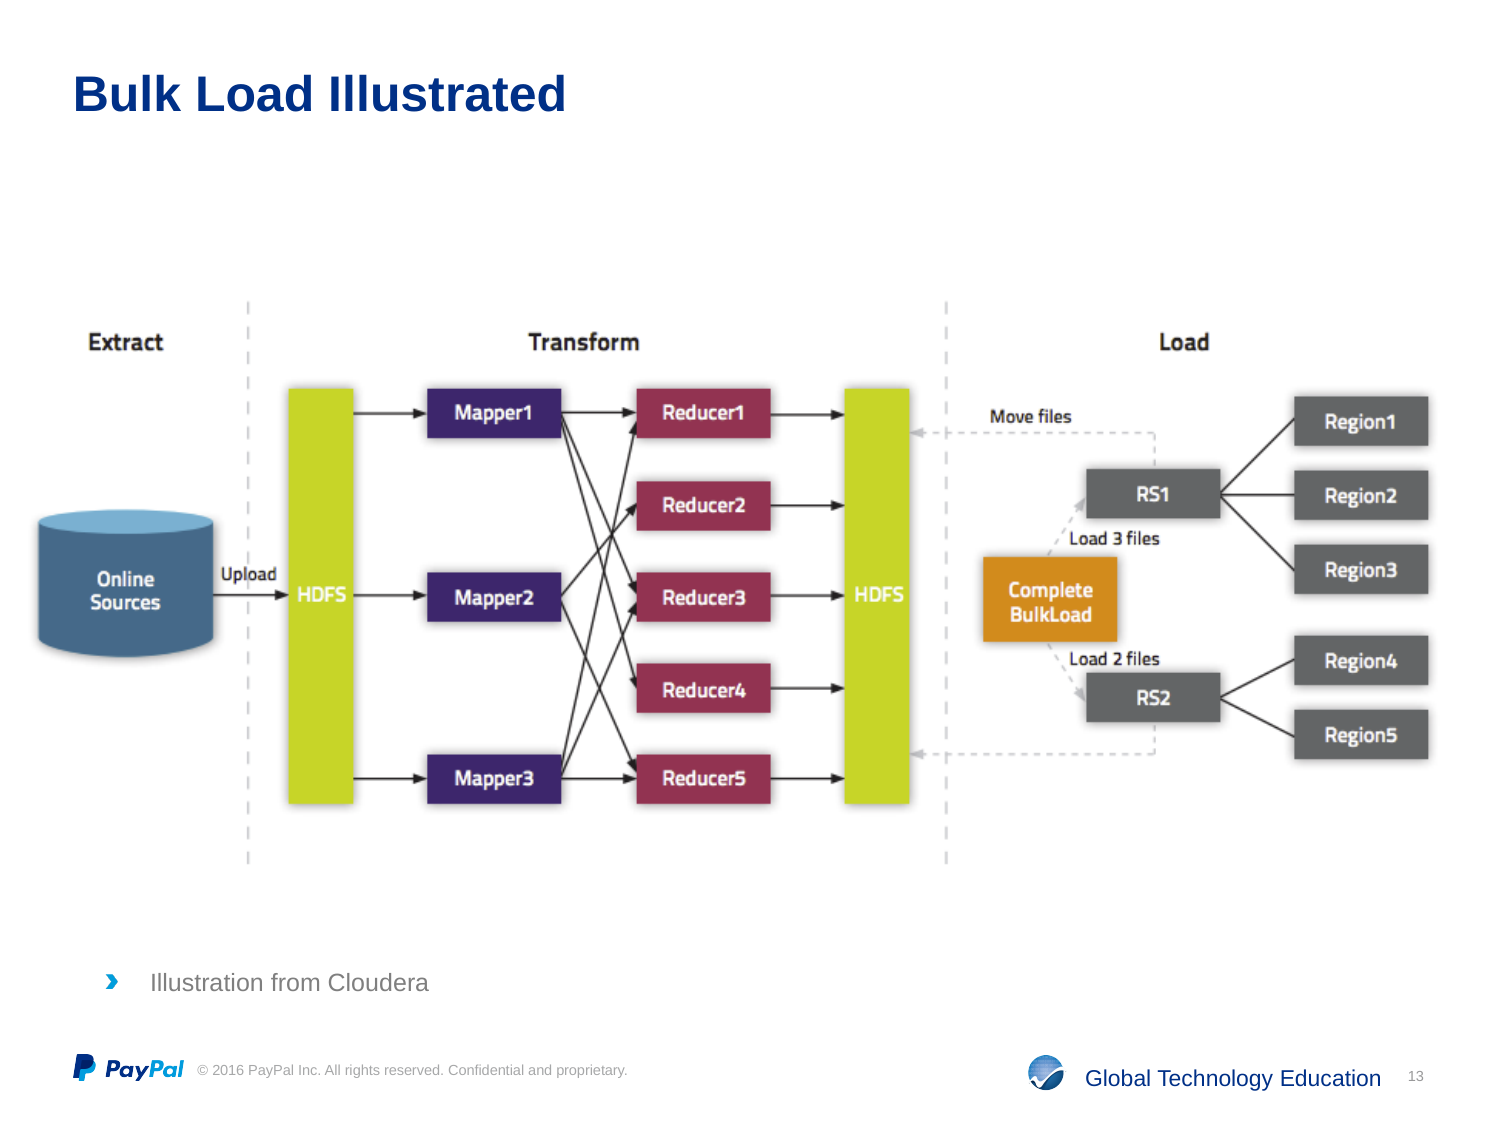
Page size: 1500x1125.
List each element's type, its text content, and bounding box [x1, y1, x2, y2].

picture [73, 1054, 184, 1081]
title Bulk Load Illustrated [58, 53, 1409, 151]
text_box Illustration from Cloudera [88, 950, 445, 1004]
picture [1023, 1050, 1070, 1095]
picture [24, 264, 1465, 869]
slide_number 13 [1383, 1045, 1439, 1106]
